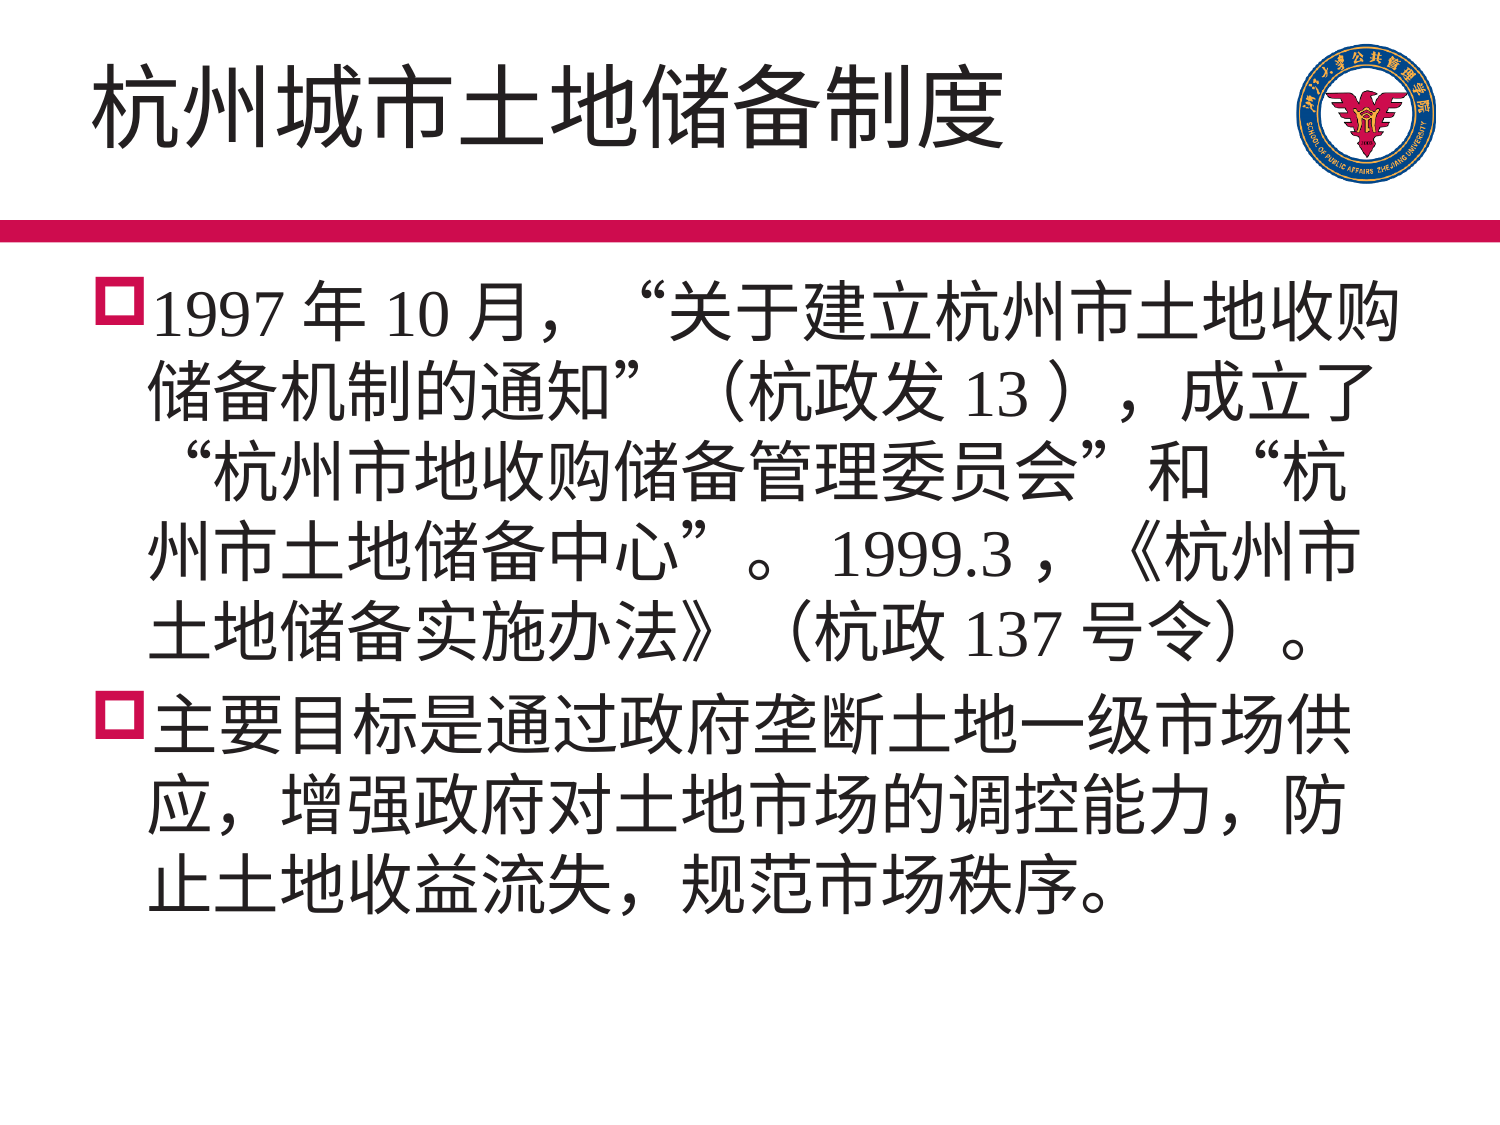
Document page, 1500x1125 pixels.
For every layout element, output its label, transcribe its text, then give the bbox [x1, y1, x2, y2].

picture [1425, 43, 1436, 185]
title 杭州城市土地储备制度 [75, 42, 1425, 186]
list 1997年10月，“关于建立杭州市土地收购储备机制的通知”（杭政发13），成立了“杭州市地收购储备管理委员会”和“杭州市土地储备中心”。1999.3，《杭州市土地储备实施办法》（杭政137号令）。 主要目标是通过政府垄断土地一级市场供应，增强政府对土地市场的调控能力，防止土地收益流失，规范市场秩序。 [74, 262, 1426, 1006]
